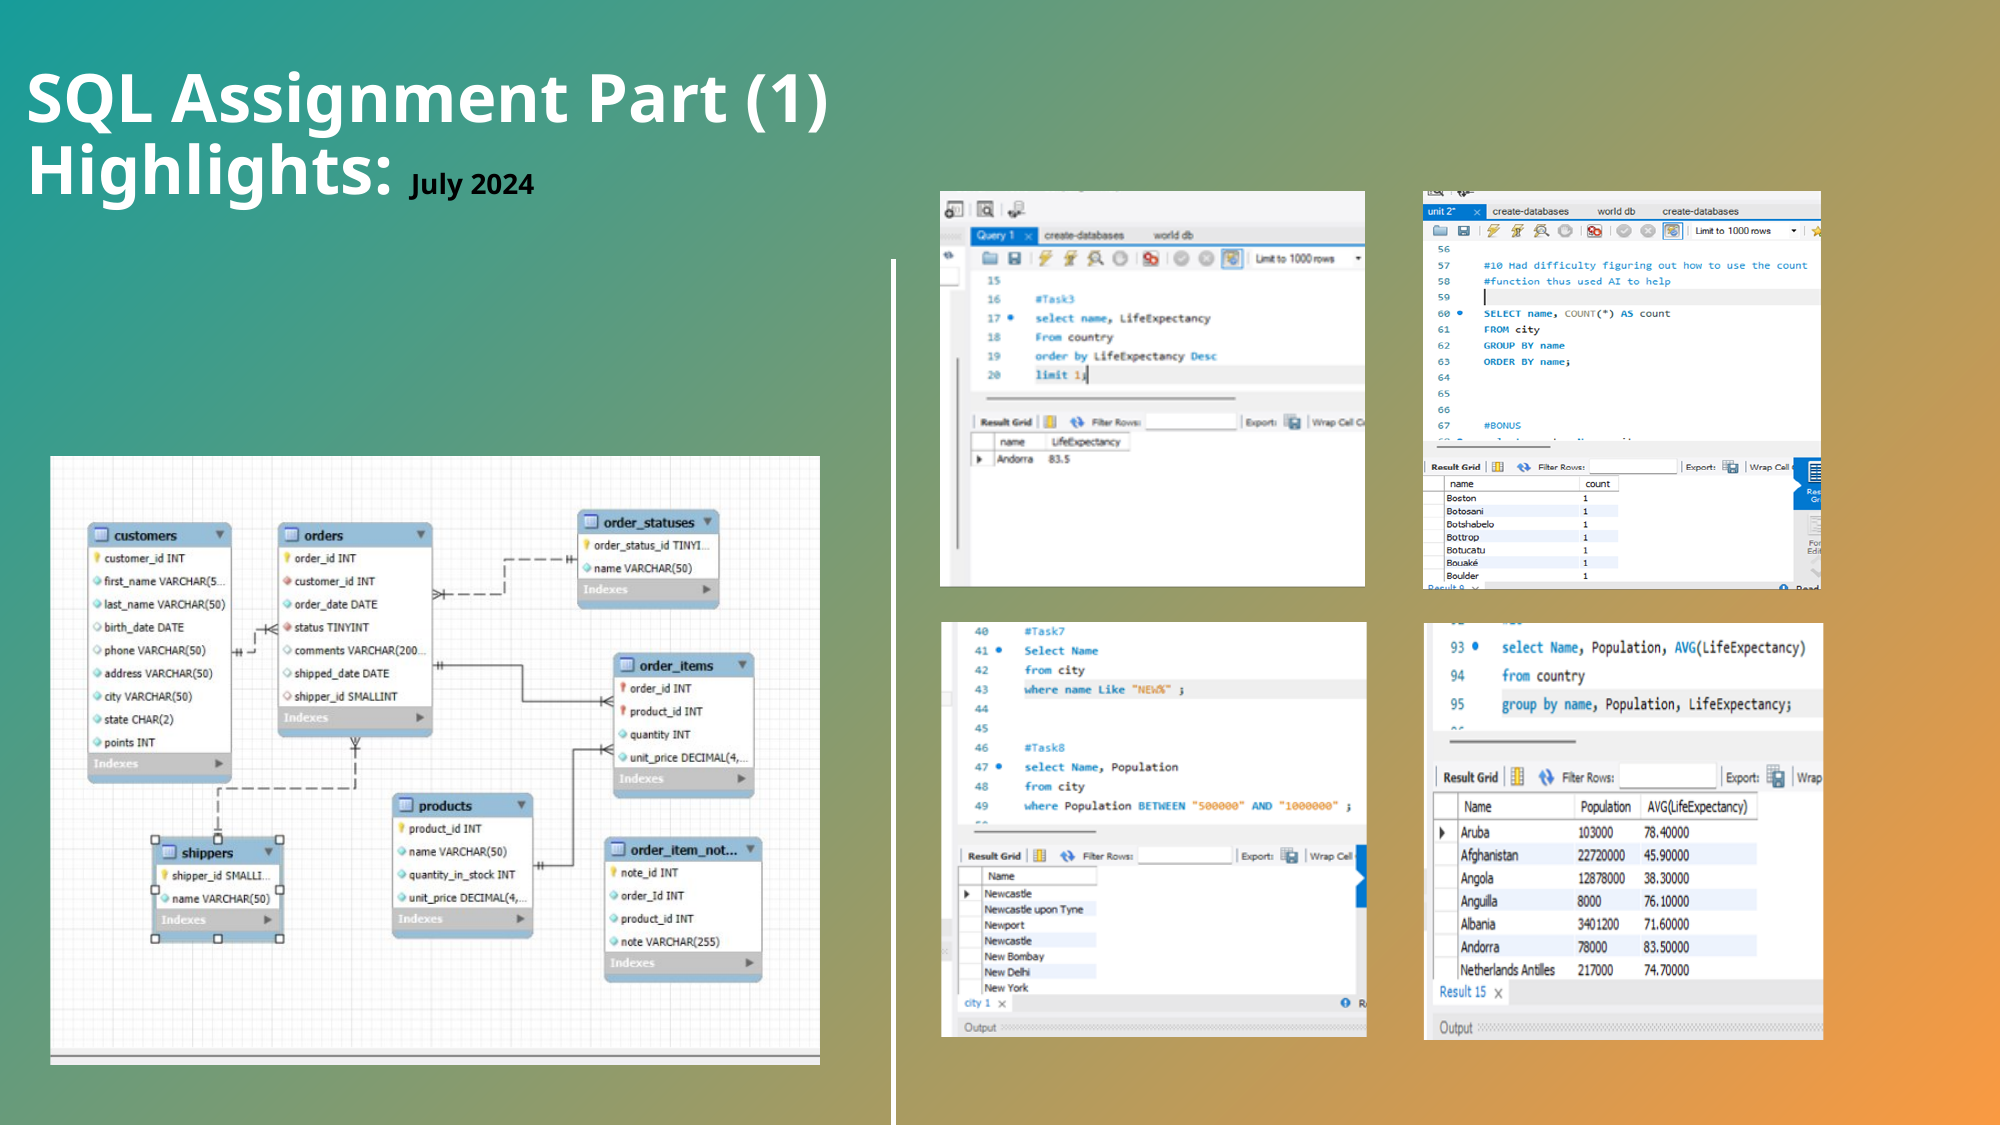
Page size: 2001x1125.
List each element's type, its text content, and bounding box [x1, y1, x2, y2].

picture [1423, 622, 1824, 1040]
picture [941, 622, 1367, 1039]
text_box [0, 0, 2000, 1125]
picture [1423, 191, 1824, 590]
picture [50, 456, 821, 1065]
title SQL Assignment Part (1) Highlights: July 2024 [11, 56, 902, 219]
picture [940, 191, 1365, 589]
